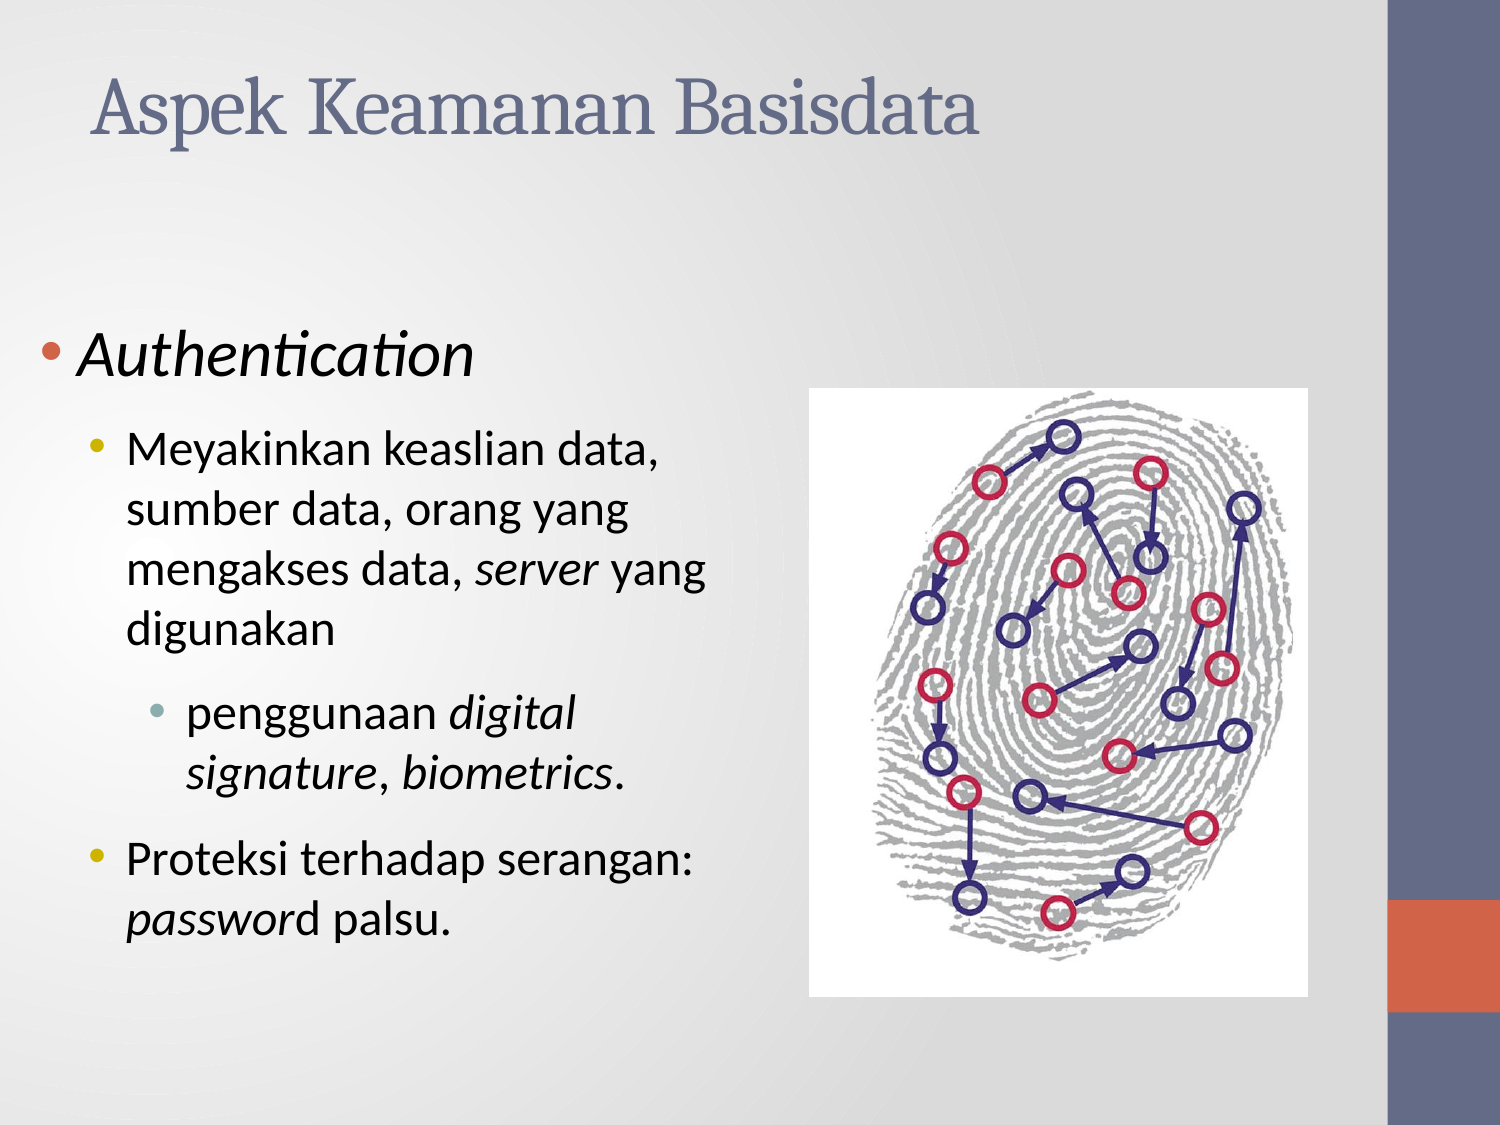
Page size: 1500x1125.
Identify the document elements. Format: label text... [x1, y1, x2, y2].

list Authentication Meyakinkan keaslian data, sumber data, orang yang mengakses data, server yang digunakan penggunaan digital signature, biometrics. Proteksi terhadap serangan: password palsu. [5, 302, 786, 1094]
title Aspek Keamanan Basisdata [75, 7, 1325, 195]
picture [808, 388, 1309, 998]
